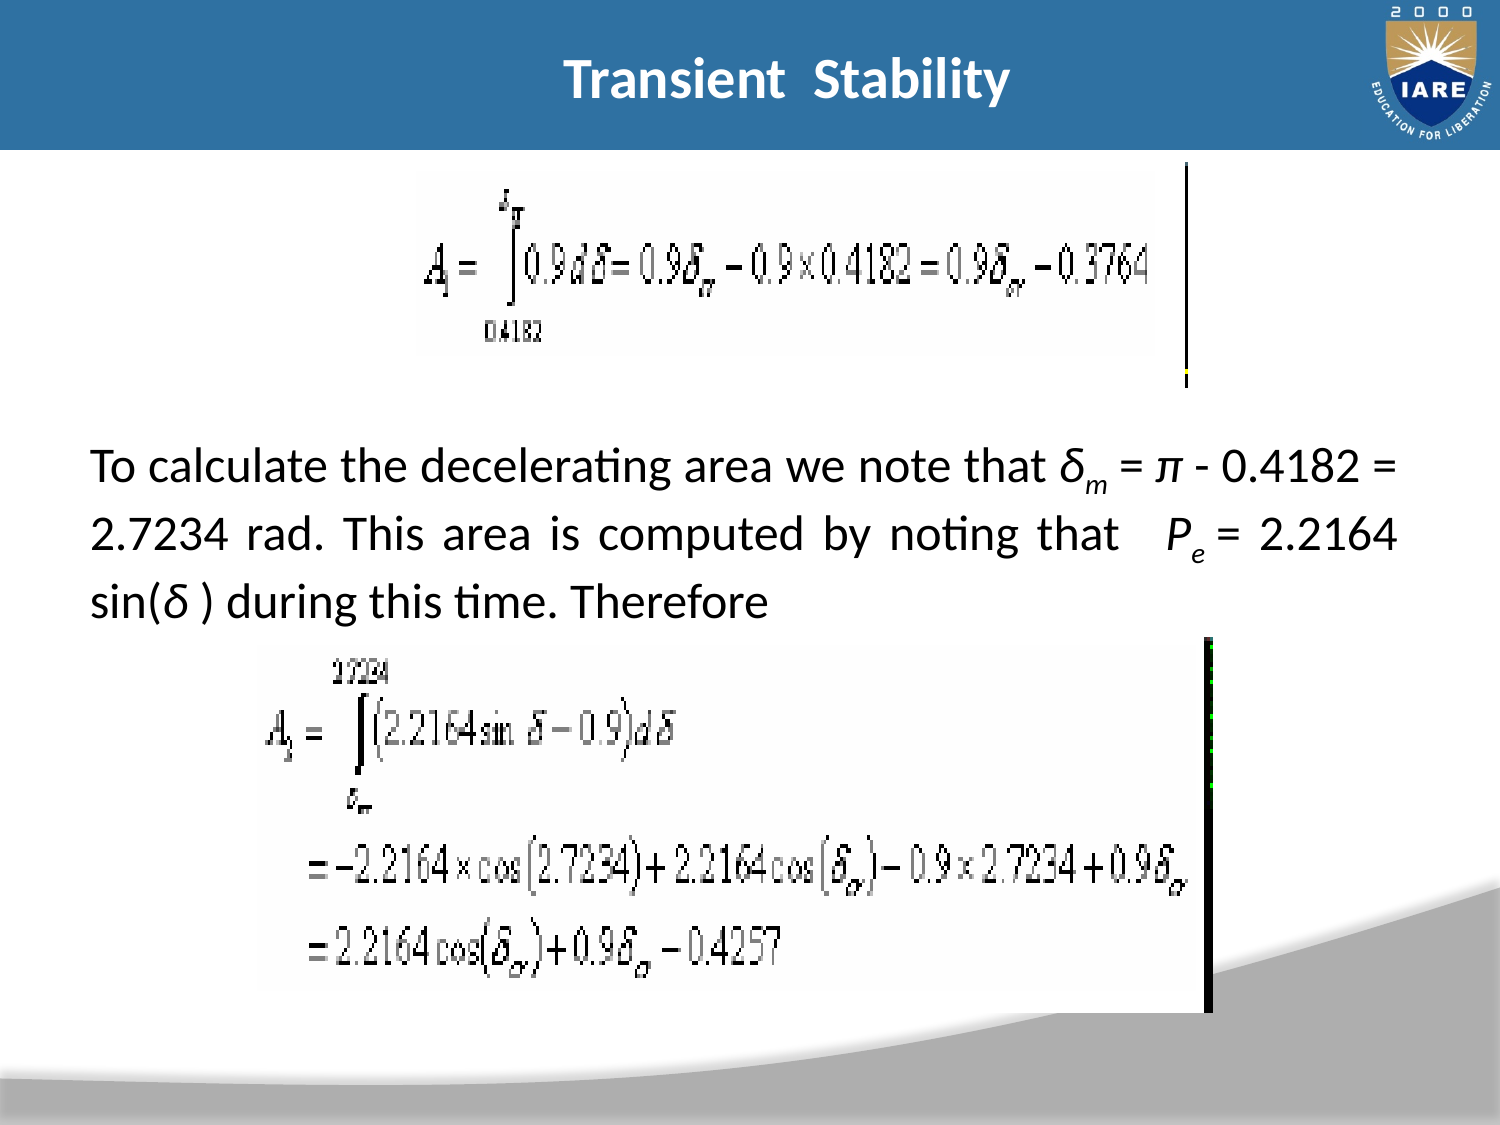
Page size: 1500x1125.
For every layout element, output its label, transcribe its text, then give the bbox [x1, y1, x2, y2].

picture [387, 162, 1188, 388]
text_box To calculate the decelerating area we note that δm = π - 0.4182 = 2.7234 rad. This area is computed by noting that Pe = 2.2164 sin(δ ) during this time. Therefore [74, 424, 1413, 637]
picture [249, 637, 1213, 1013]
picture [1362, 0, 1500, 148]
text_box Transient Stability [0, 0, 1352, 151]
